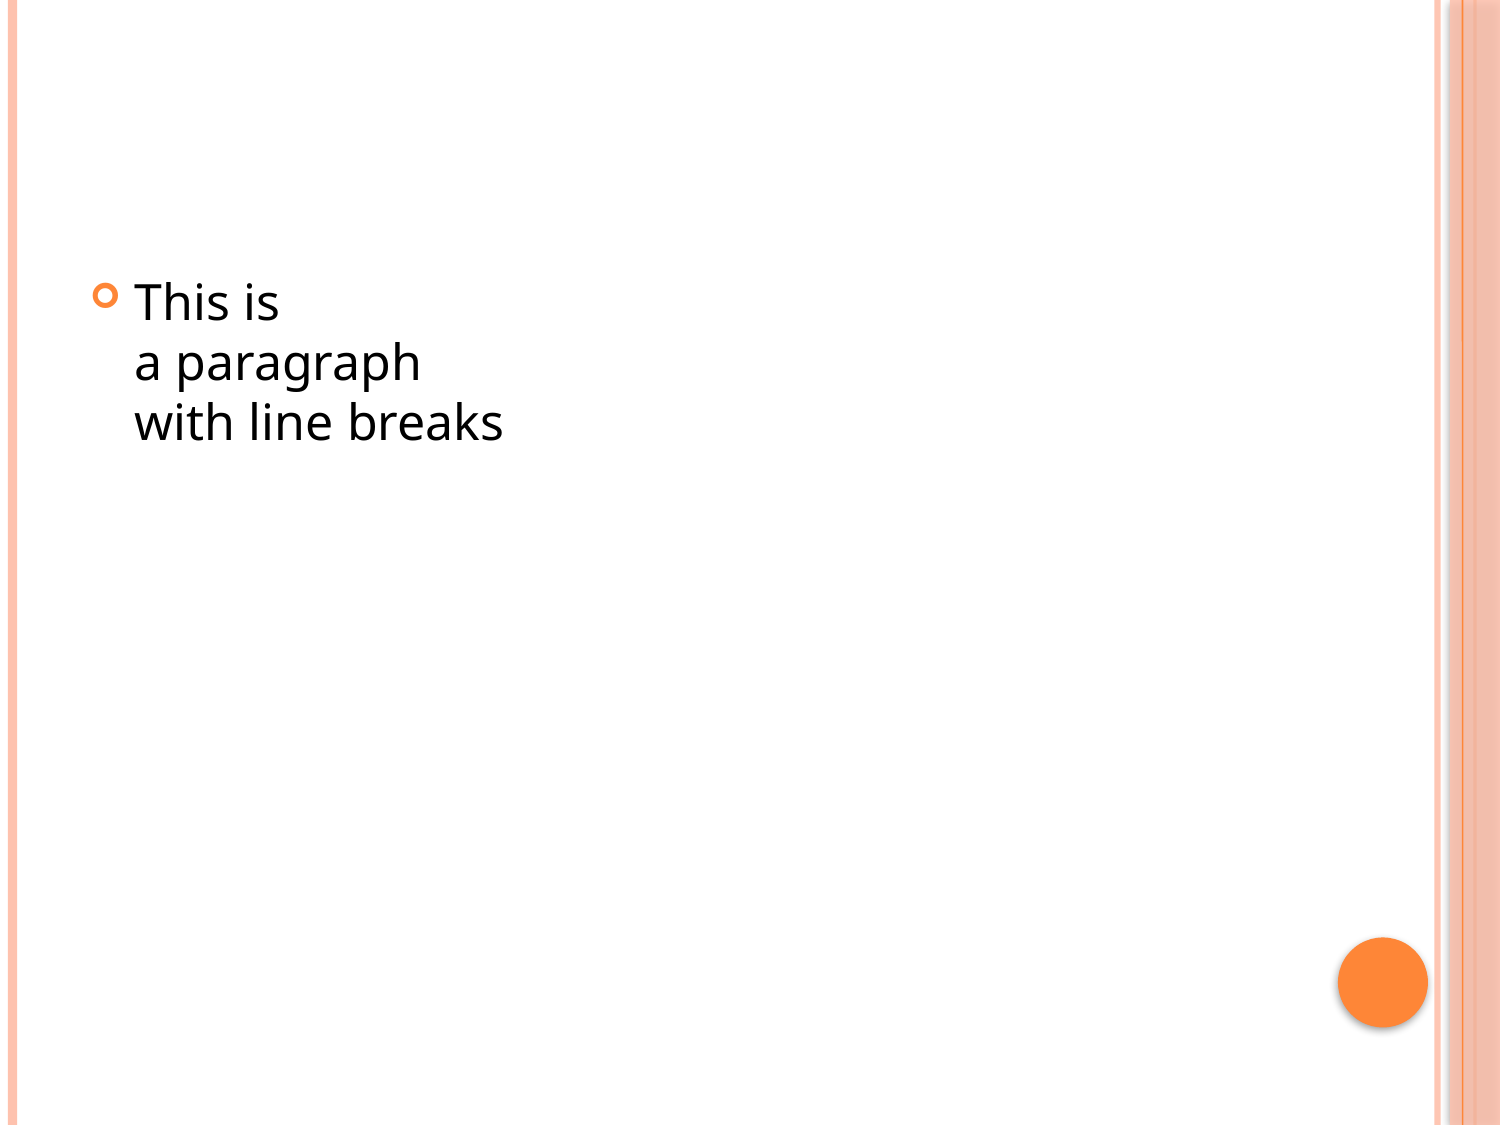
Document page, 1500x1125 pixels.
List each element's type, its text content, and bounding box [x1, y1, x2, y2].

list This is a paragraph with line breaks [75, 262, 1300, 1062]
